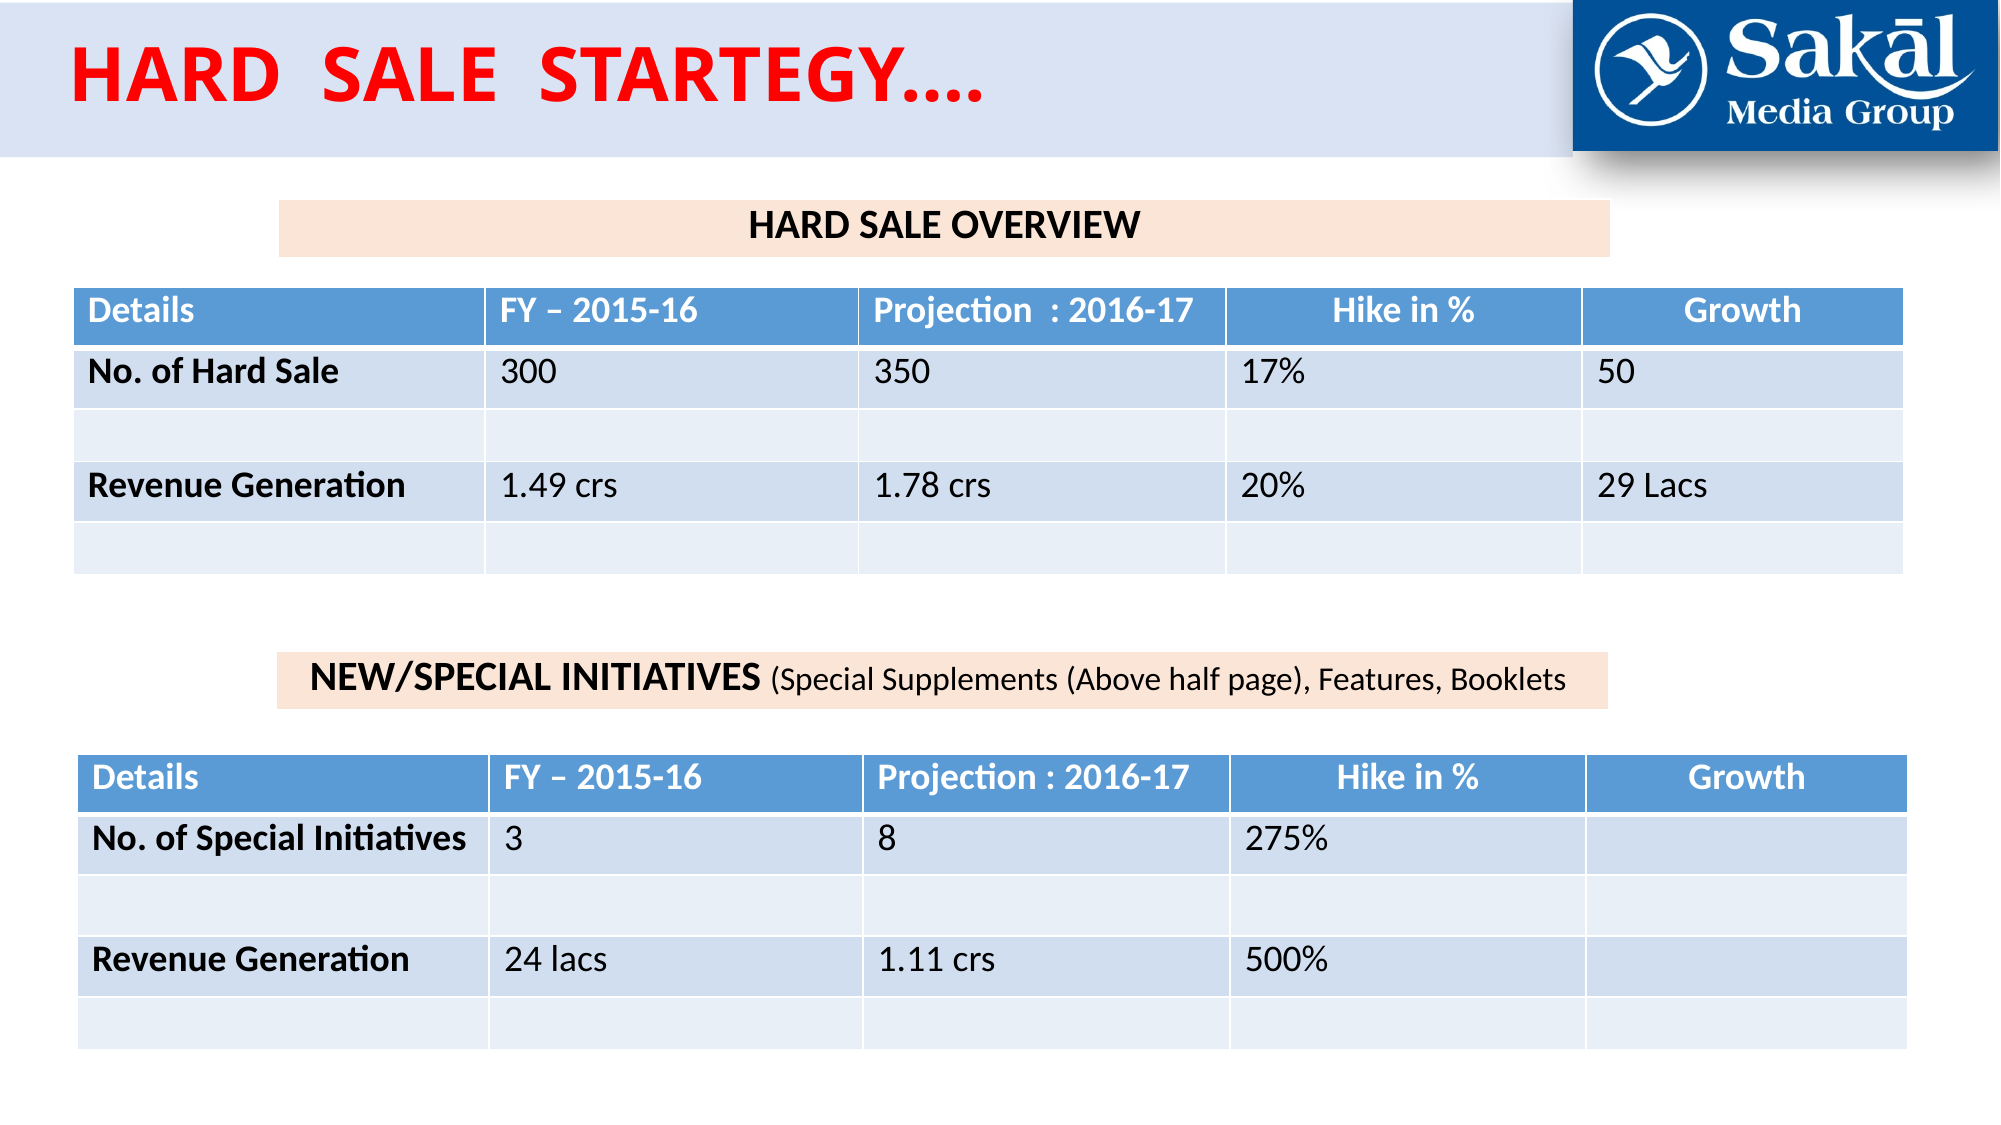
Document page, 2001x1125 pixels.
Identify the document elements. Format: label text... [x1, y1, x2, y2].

table_cell [1587, 876, 1907, 935]
table_cell 50 [1583, 351, 1903, 408]
table_header Hike in % [1231, 755, 1585, 812]
table_cell [1227, 410, 1581, 461]
table_cell [486, 523, 858, 574]
table_cell 300 [486, 351, 858, 408]
table_cell No. of Hard Sale [74, 351, 484, 408]
table_cell No. of Special Initiatives [78, 817, 488, 874]
table_cell 29 Lacs [1583, 462, 1903, 521]
table_cell Revenue Generation [74, 462, 484, 521]
text_box [0, 2, 1568, 158]
table_cell Revenue Generation [78, 937, 488, 996]
table_cell 8 [864, 817, 1229, 874]
table_cell [490, 876, 862, 935]
table_cell [1231, 876, 1585, 935]
table_cell 1.49 crs [486, 462, 858, 521]
table_cell 17% [1227, 351, 1581, 408]
table_cell 275% [1231, 817, 1585, 874]
table_cell [74, 410, 484, 461]
table_cell [490, 998, 862, 1049]
table_cell 1.11 crs [864, 937, 1229, 996]
table_header HARD SALE OVERVIEW [279, 200, 1610, 257]
table_cell [1583, 410, 1903, 461]
table_cell 3 [490, 817, 862, 874]
table_cell [864, 998, 1229, 1049]
table_header FY – 2015-16 [490, 755, 862, 812]
table_cell 500% [1231, 937, 1585, 996]
table_header FY – 2015-16 [486, 288, 858, 345]
table_cell [1227, 523, 1581, 574]
table_cell [859, 410, 1225, 461]
table_cell 24 lacs [490, 937, 862, 996]
table_cell [1231, 998, 1585, 1049]
picture [1572, 0, 1998, 151]
table_cell [486, 410, 858, 461]
table_cell [78, 998, 488, 1049]
table_cell [864, 876, 1229, 935]
table_cell [1583, 523, 1903, 574]
table_header Projection : 2016-17 [864, 755, 1229, 812]
table_cell [1587, 817, 1907, 874]
table_header Projection : 2016-17 [859, 288, 1225, 345]
table_cell [1587, 937, 1907, 996]
table_header NEW/SPECIAL INITIATIVES (Special Supplements (Above half page), Features, Booklets [277, 652, 1608, 709]
table_cell [859, 523, 1225, 574]
table_cell [78, 876, 488, 935]
table_header Growth [1583, 288, 1903, 345]
table_header Details [78, 755, 488, 812]
text_box HARD SALE STARTEGY…. [54, 18, 1563, 124]
table_header Growth [1587, 755, 1907, 812]
table_header Hike in % [1227, 288, 1581, 345]
table_header Details [74, 288, 484, 345]
table_cell [74, 523, 484, 574]
table_cell 20% [1227, 462, 1581, 521]
table_cell 1.78 crs [859, 462, 1225, 521]
table_cell 350 [859, 351, 1225, 408]
table_cell [1587, 998, 1907, 1049]
